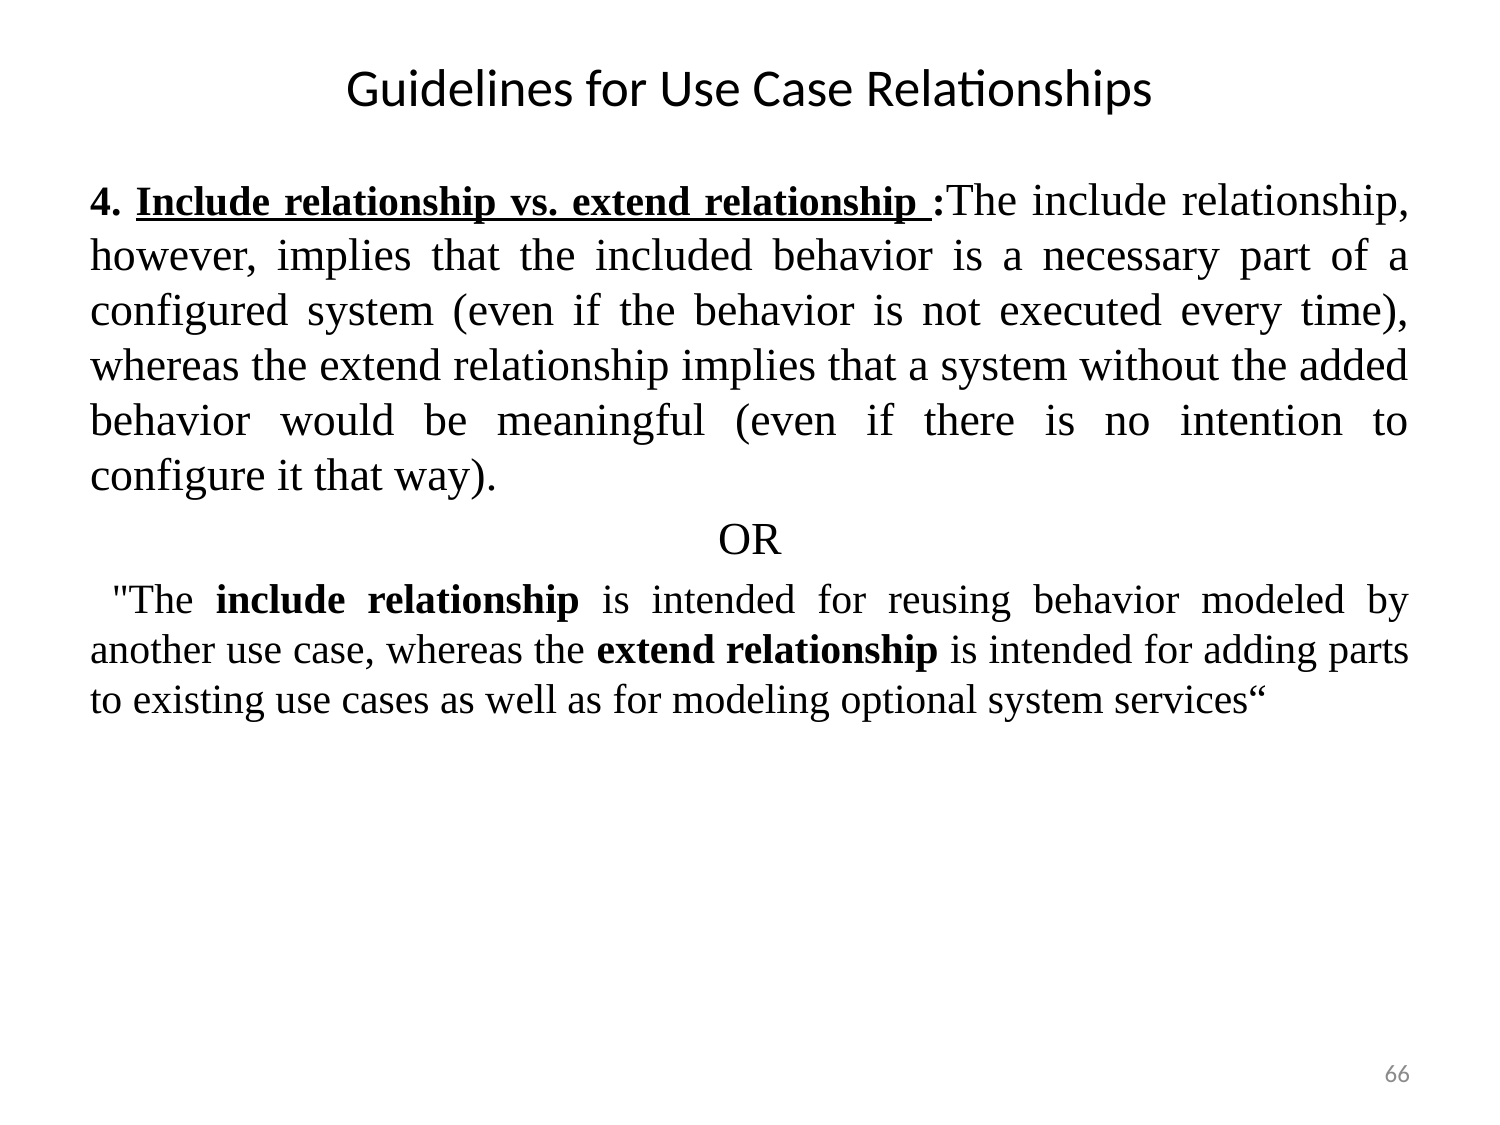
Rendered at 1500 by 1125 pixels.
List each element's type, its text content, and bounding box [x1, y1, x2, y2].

slide_number 66 [1074, 1042, 1425, 1103]
list 4. Include relationship vs. extend relationship :The include relationship, however, implies that the included behavior is a necessary part of a configured system (even if the behavior is not executed every time), whereas the extend relationship implies that a system without the added behavior would be meaningful (even if there is no intention to configure it that way). OR "The include relationship is intended for reusing behavior modeled by another use case, whereas the extend relationship is intended for adding parts to existing use cases as well as for modeling optional system services“ [75, 162, 1425, 1043]
title Guidelines for Use Case Relationships [75, 45, 1425, 125]
